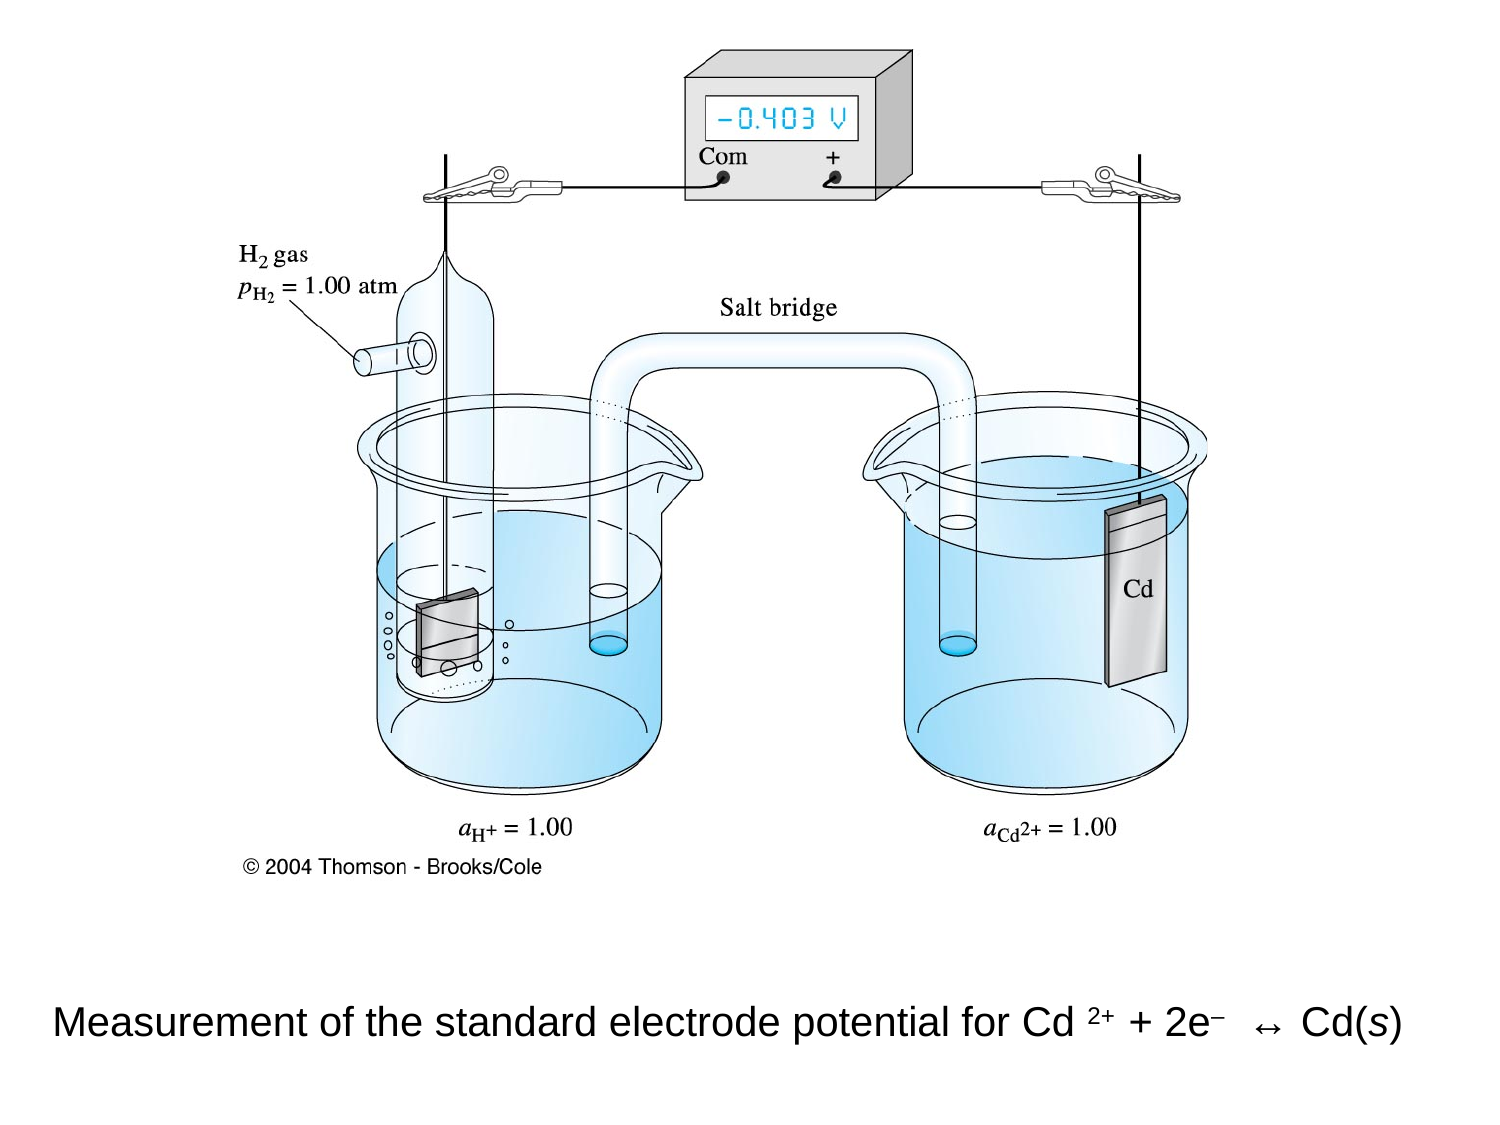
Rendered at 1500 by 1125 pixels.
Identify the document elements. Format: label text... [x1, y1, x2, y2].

text_box [237, 49, 1208, 881]
text_box Measurement of the standard electrode potential for Cd 2+ + 2e– ↔ Cd(s) [37, 987, 1438, 1053]
